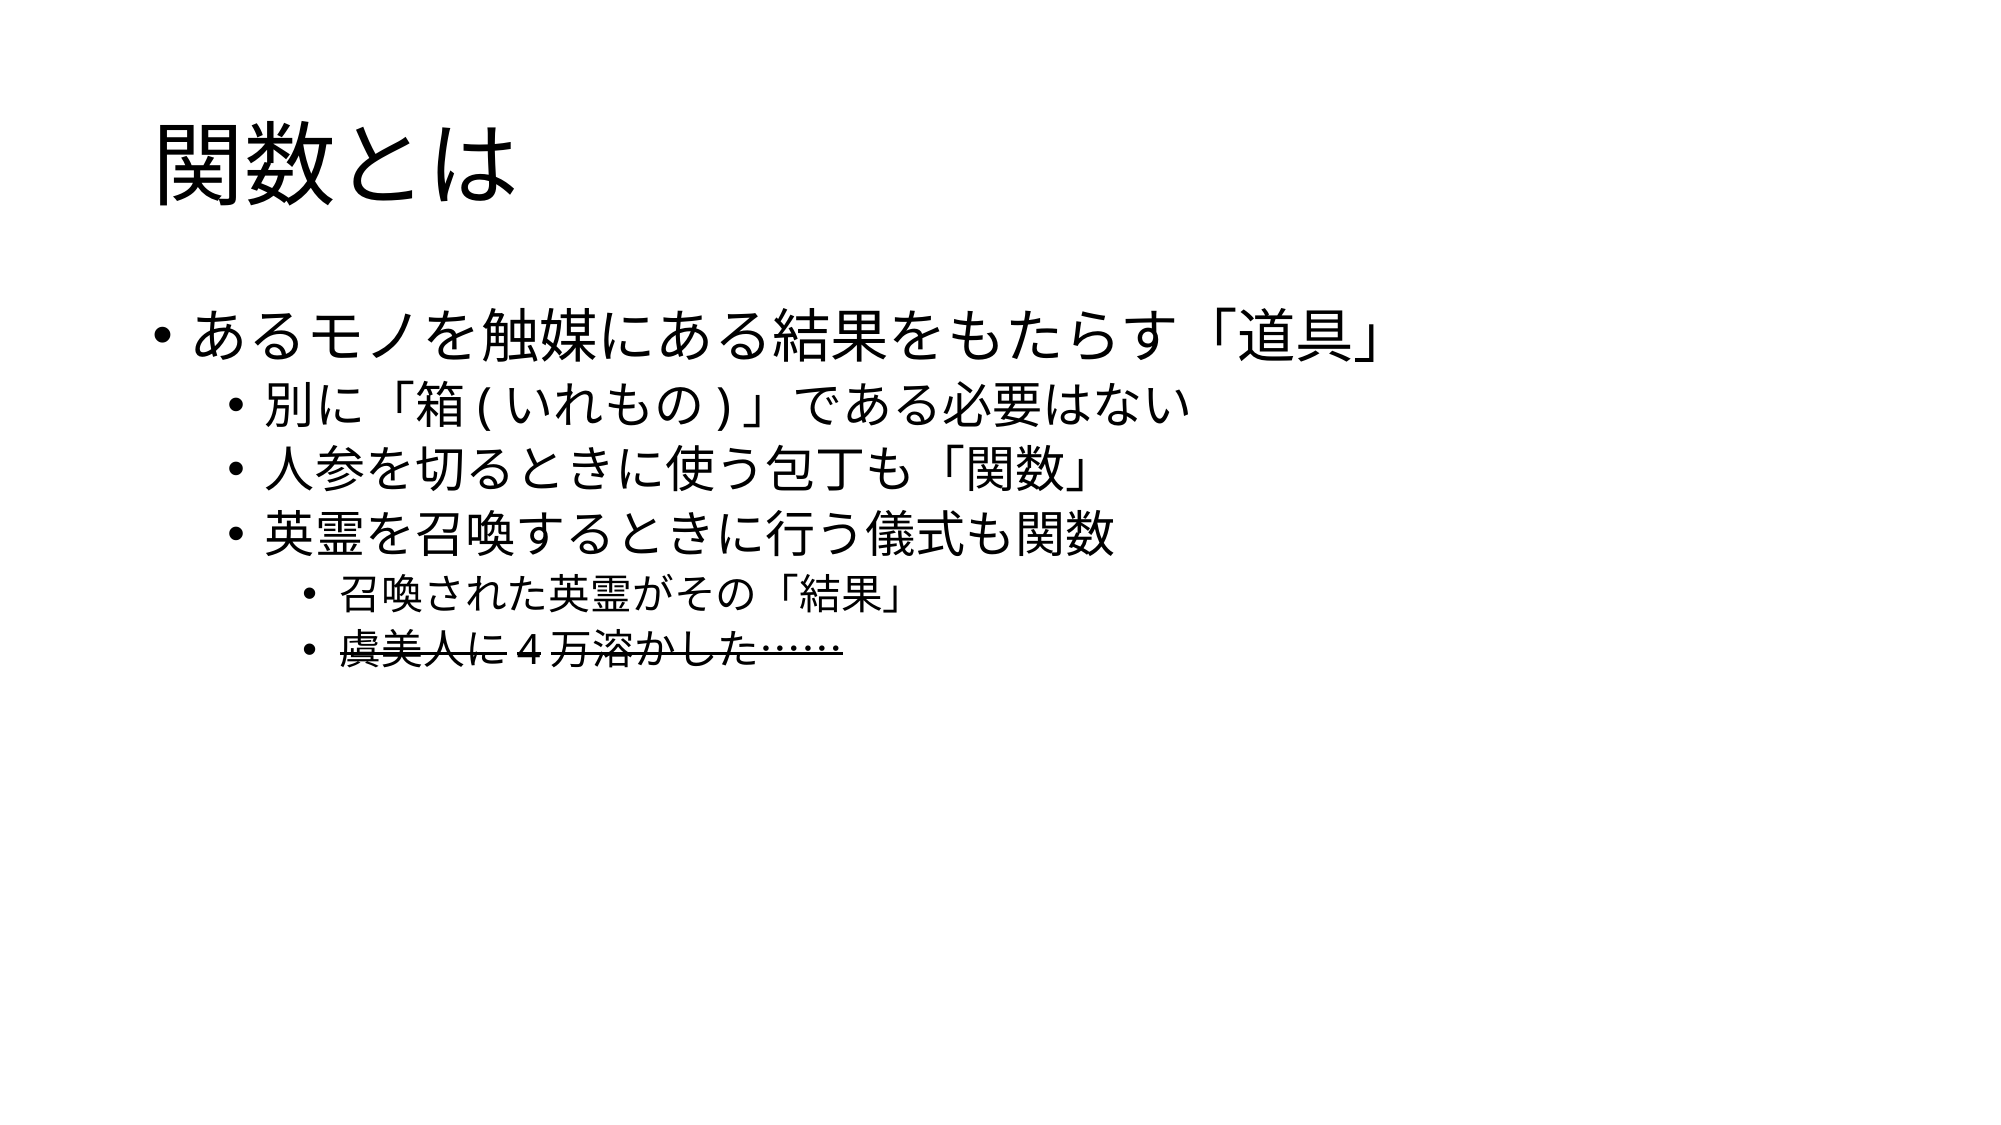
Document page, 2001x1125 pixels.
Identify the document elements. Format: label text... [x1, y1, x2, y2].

title 関数とは [137, 59, 1863, 278]
list あるモノを触媒にある結果をもたらす「道具」 別に「箱(いれもの)」である必要はない 人参を切るときに使う包丁も「関数」 英霊を召喚するときに行う儀式も関数 召喚された英霊がその「結果」 虞美人に4万溶かした…… [137, 299, 1863, 1014]
